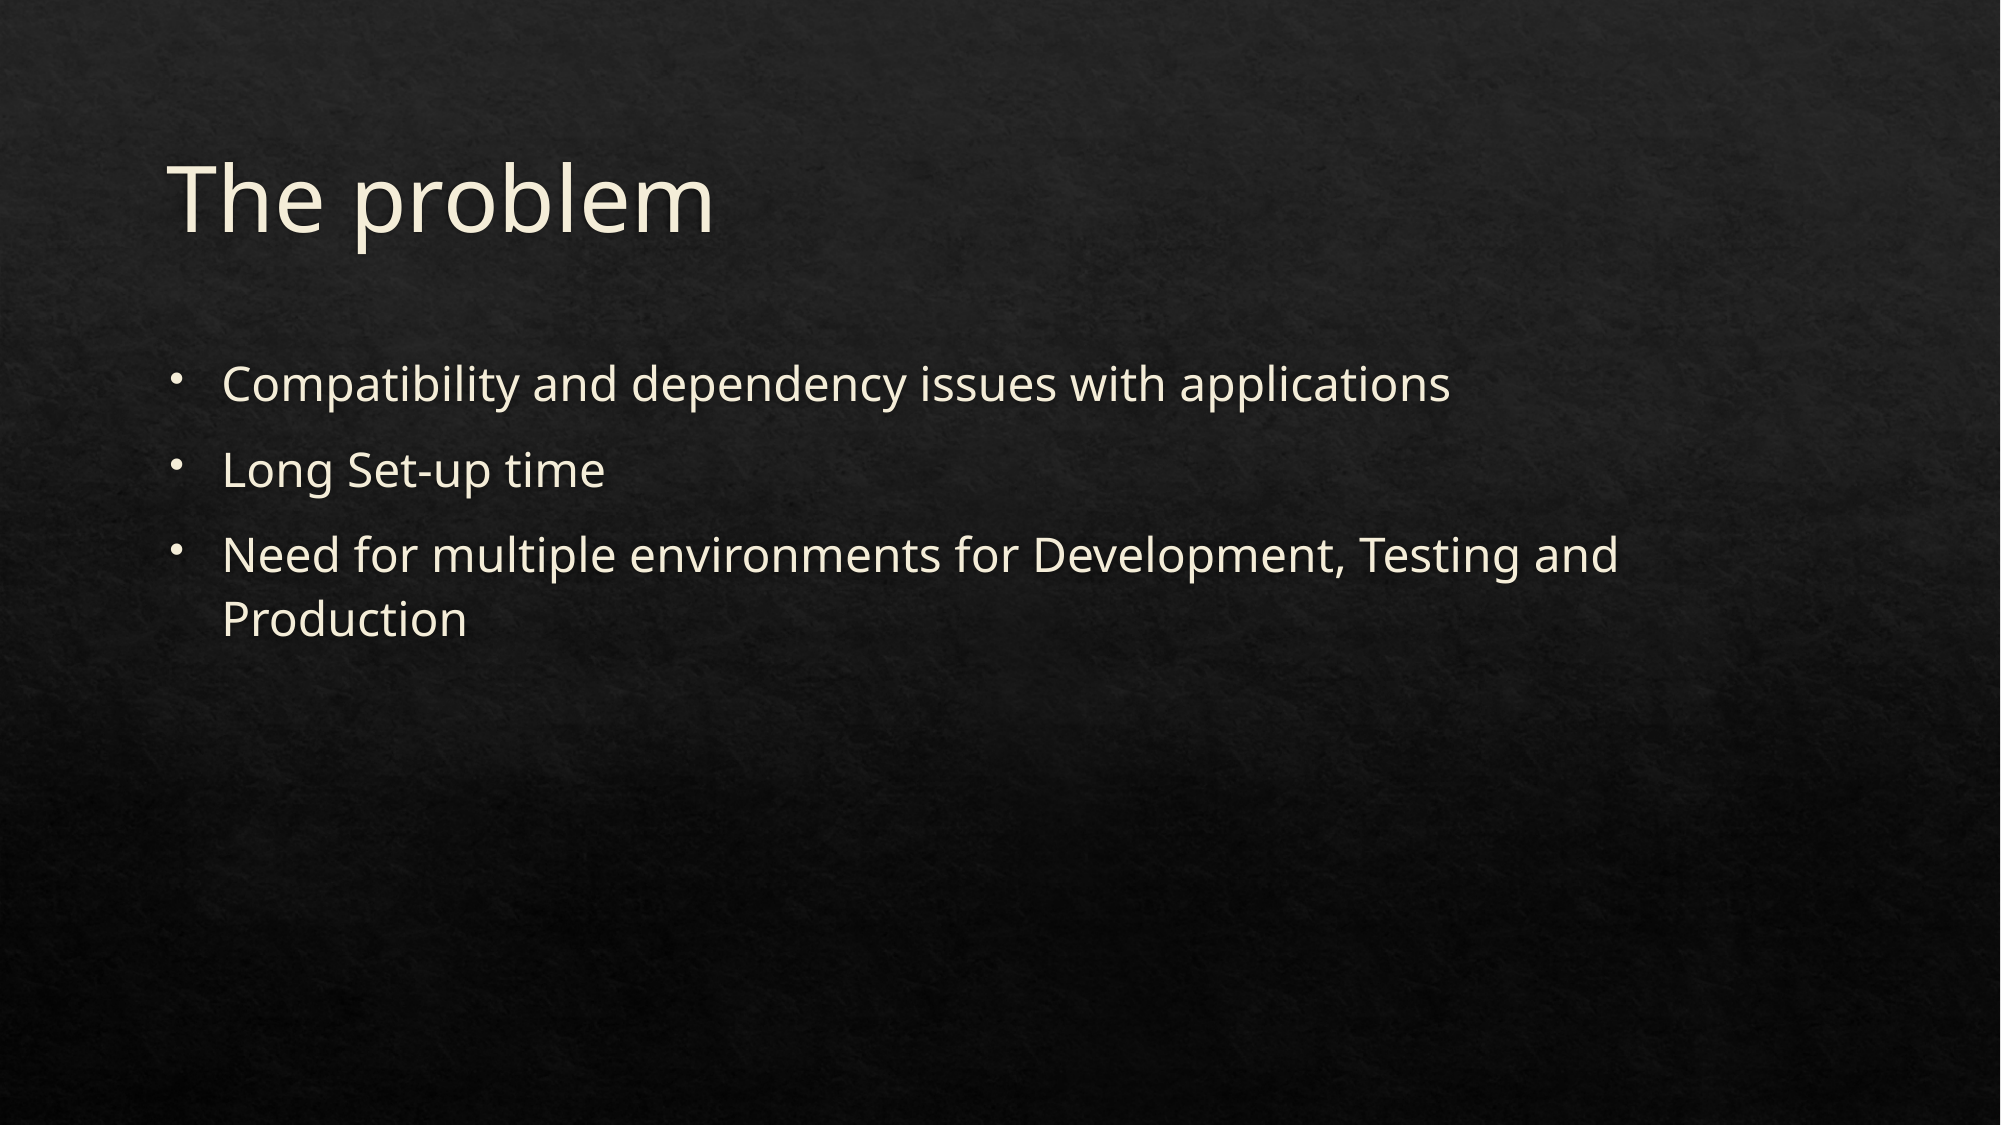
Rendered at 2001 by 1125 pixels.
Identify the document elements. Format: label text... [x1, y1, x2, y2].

list Compatibility and dependency issues with applications Long Set-up time Need for multiple environments for Development, Testing and Production [149, 340, 1832, 1005]
title The problem [149, 99, 735, 307]
